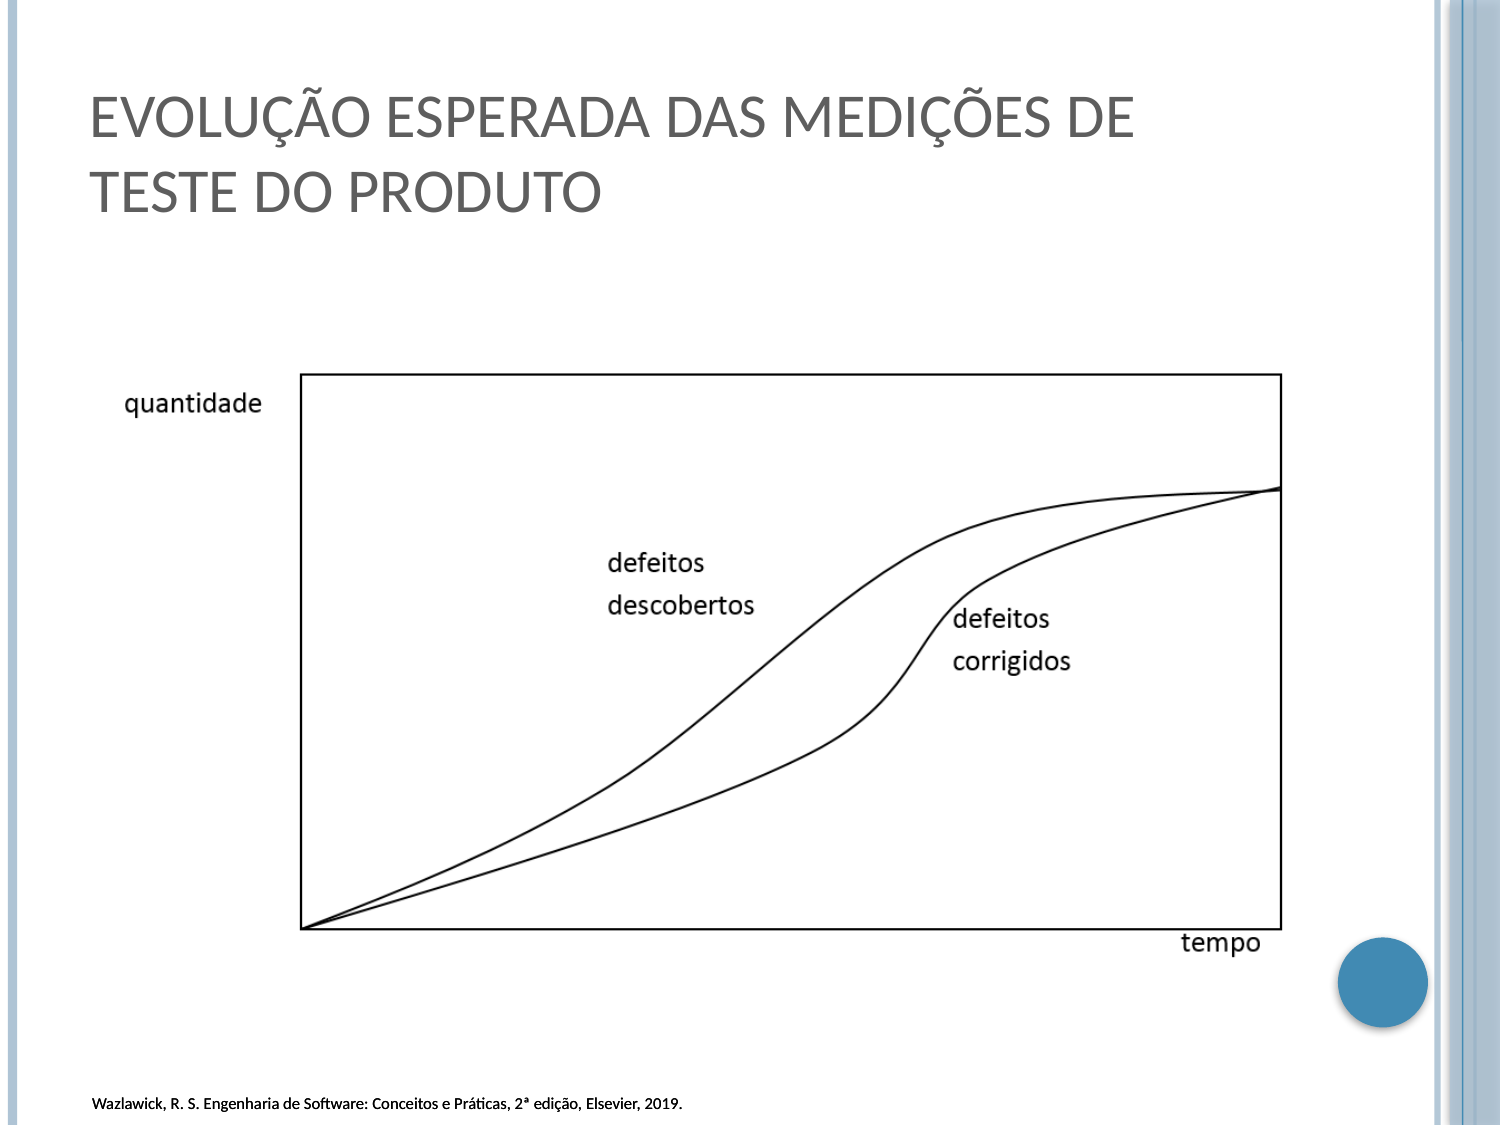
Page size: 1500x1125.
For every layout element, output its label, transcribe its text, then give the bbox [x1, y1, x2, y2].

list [74, 340, 1301, 985]
title Evolução esperada das medições de teste do produto [75, 45, 1300, 233]
